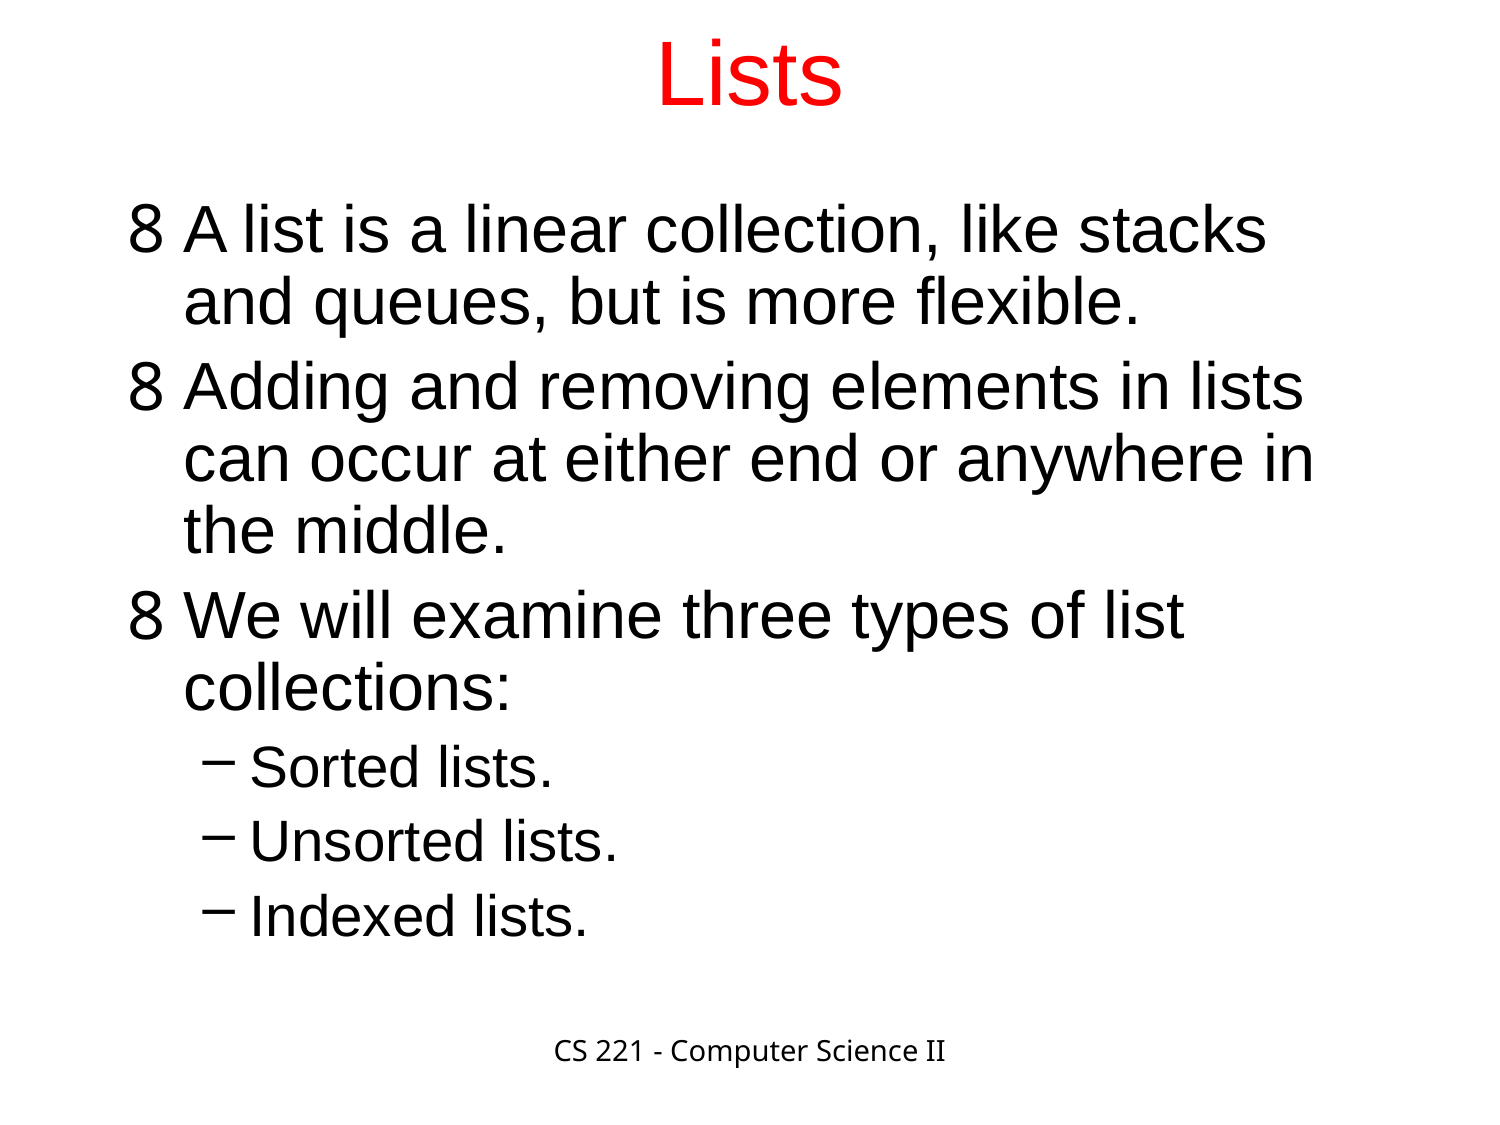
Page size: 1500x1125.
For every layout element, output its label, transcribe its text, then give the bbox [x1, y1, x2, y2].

list A list is a linear collection, like stacks and queues, but is more flexible. Adding and removing elements in lists can occur at either end or anywhere in the middle. We will examine three types of list collections: Sorted lists. Unsorted lists. Indexed lists. [112, 187, 1388, 1013]
footer CS 221 - Computer Science II [462, 1024, 1038, 1101]
title Lists [112, 0, 1388, 163]
